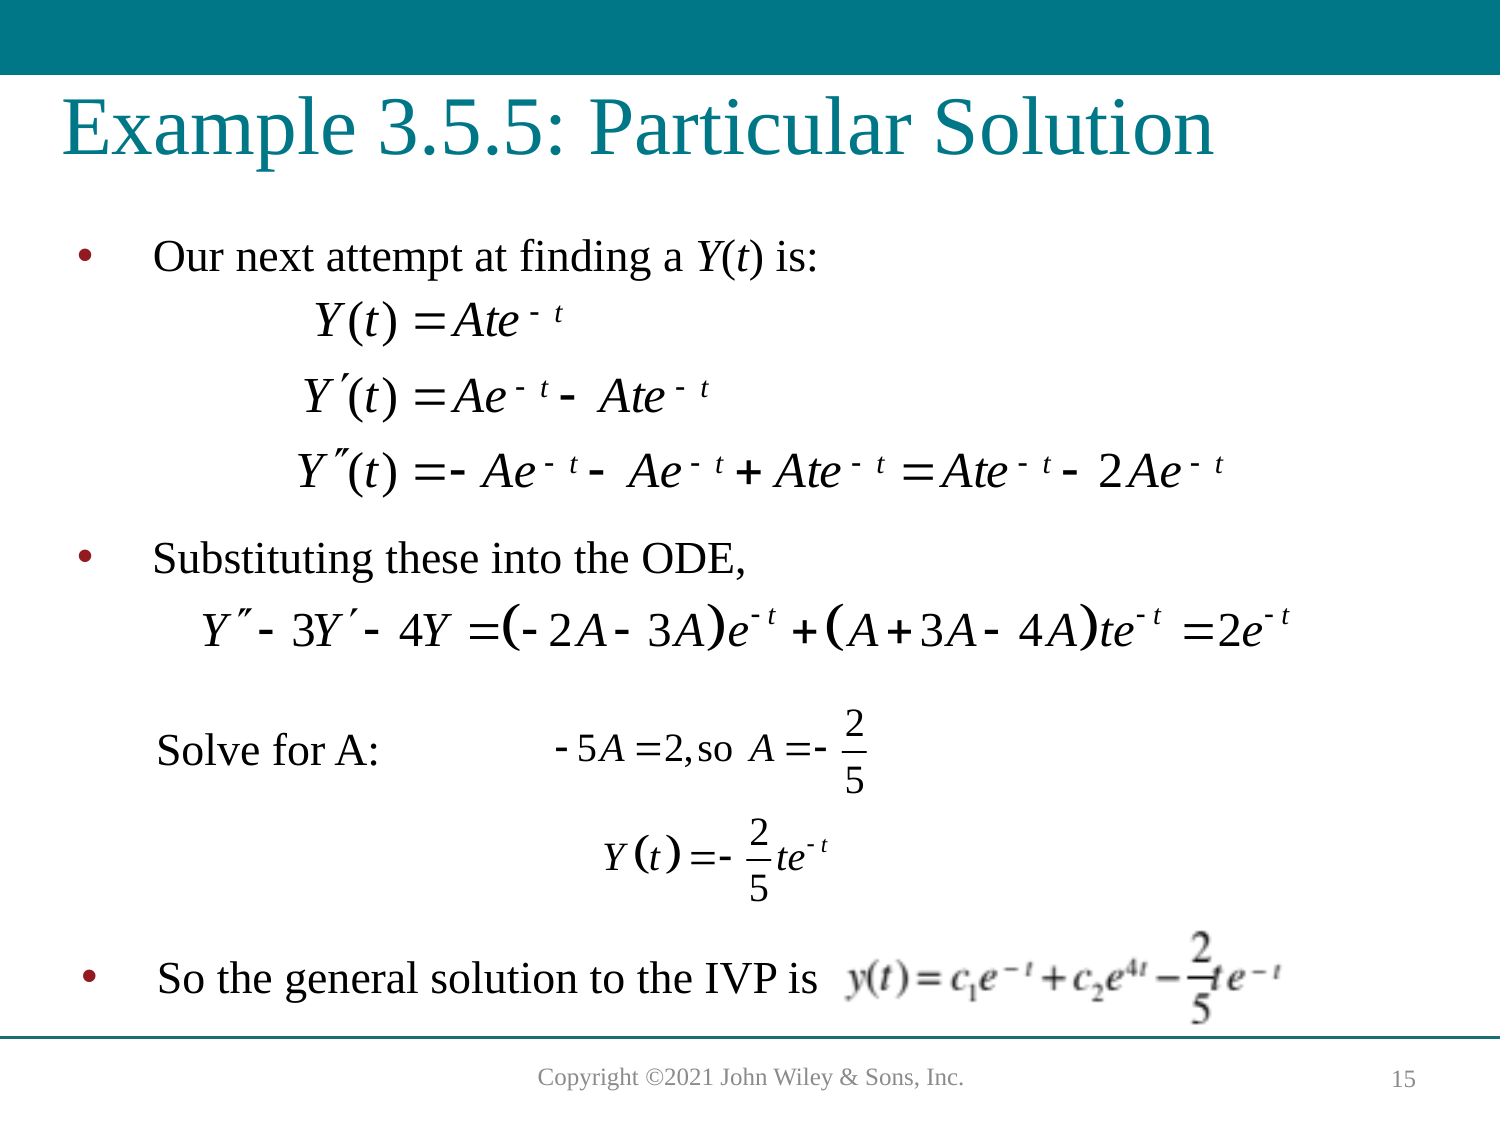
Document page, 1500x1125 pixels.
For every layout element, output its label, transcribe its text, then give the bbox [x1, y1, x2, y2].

list Substituting these into the ODE, [62, 526, 950, 588]
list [839, 921, 1288, 1030]
list Our next attempt at finding a Y(t) is: [62, 224, 1463, 295]
list Solve for A: [141, 712, 400, 792]
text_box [195, 593, 1300, 675]
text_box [548, 696, 875, 912]
list So the general solution to the IVP is [66, 946, 838, 1026]
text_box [290, 289, 1234, 509]
title Example 3.5.5: Particular Solution [46, 75, 1447, 214]
